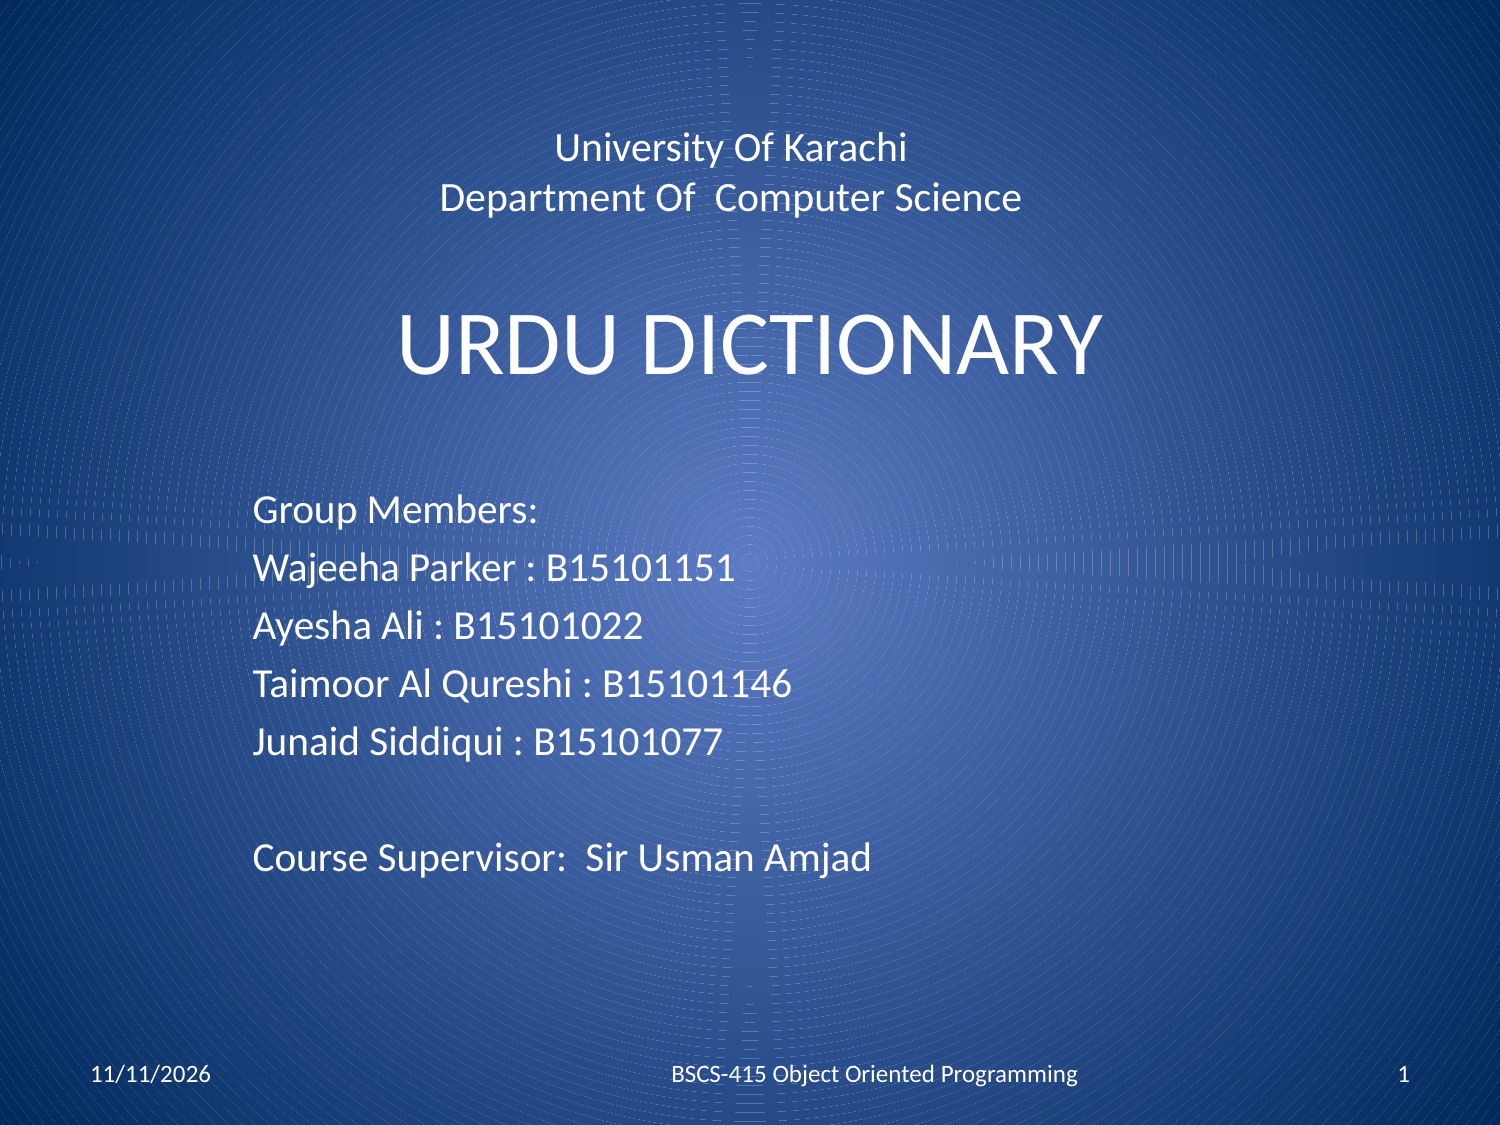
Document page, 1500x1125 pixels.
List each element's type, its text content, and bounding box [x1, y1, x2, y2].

slide_number 03-Jan-18 [75, 1042, 425, 1103]
slide_number 1 [1074, 1042, 1425, 1103]
subtitle Group Members: Wajeeha Parker : B15101151 Ayesha Ali : B15101022 Taimoor Al Qureshi : B15101146 Junaid Siddiqui : B15101077 Course Supervisor: Sir Usman Amjad [237, 474, 1288, 888]
footer BSCS-415 Object Oriented Programming [512, 1042, 1074, 1103]
text_box University Of Karachi Department Of Computer Science [399, 112, 1063, 228]
title URDU DICTIONARY [112, 237, 1388, 438]
